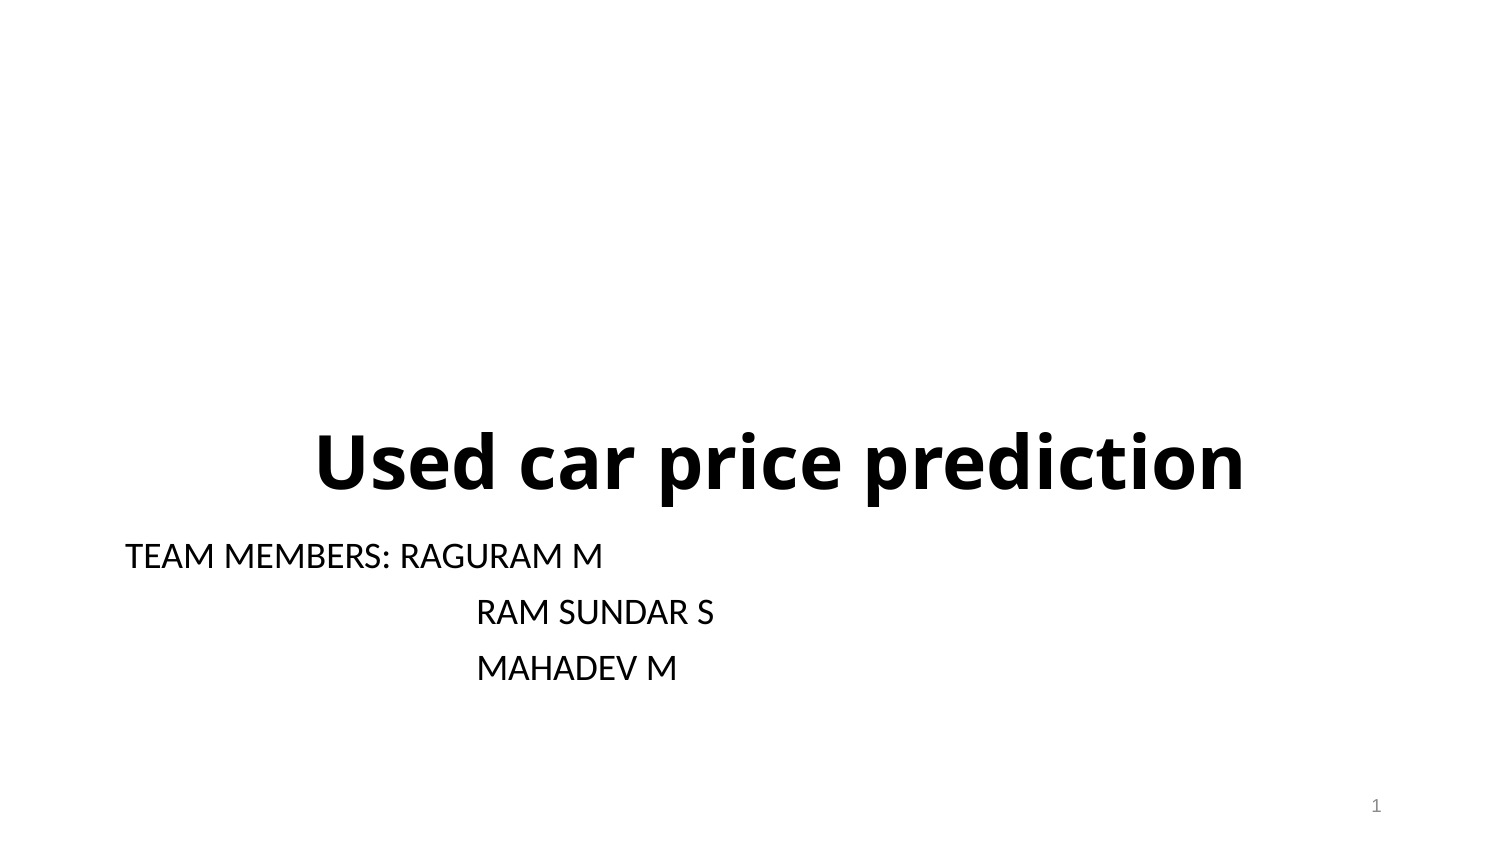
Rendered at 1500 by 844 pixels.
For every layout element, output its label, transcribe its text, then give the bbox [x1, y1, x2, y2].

slide_number 1 [1059, 782, 1397, 827]
title Used car price prediction [110, 177, 1452, 521]
subtitle TEAM MEMBERS: RAGURAM M RAM SUNDAR S MAHADEV M [110, 520, 1390, 834]
